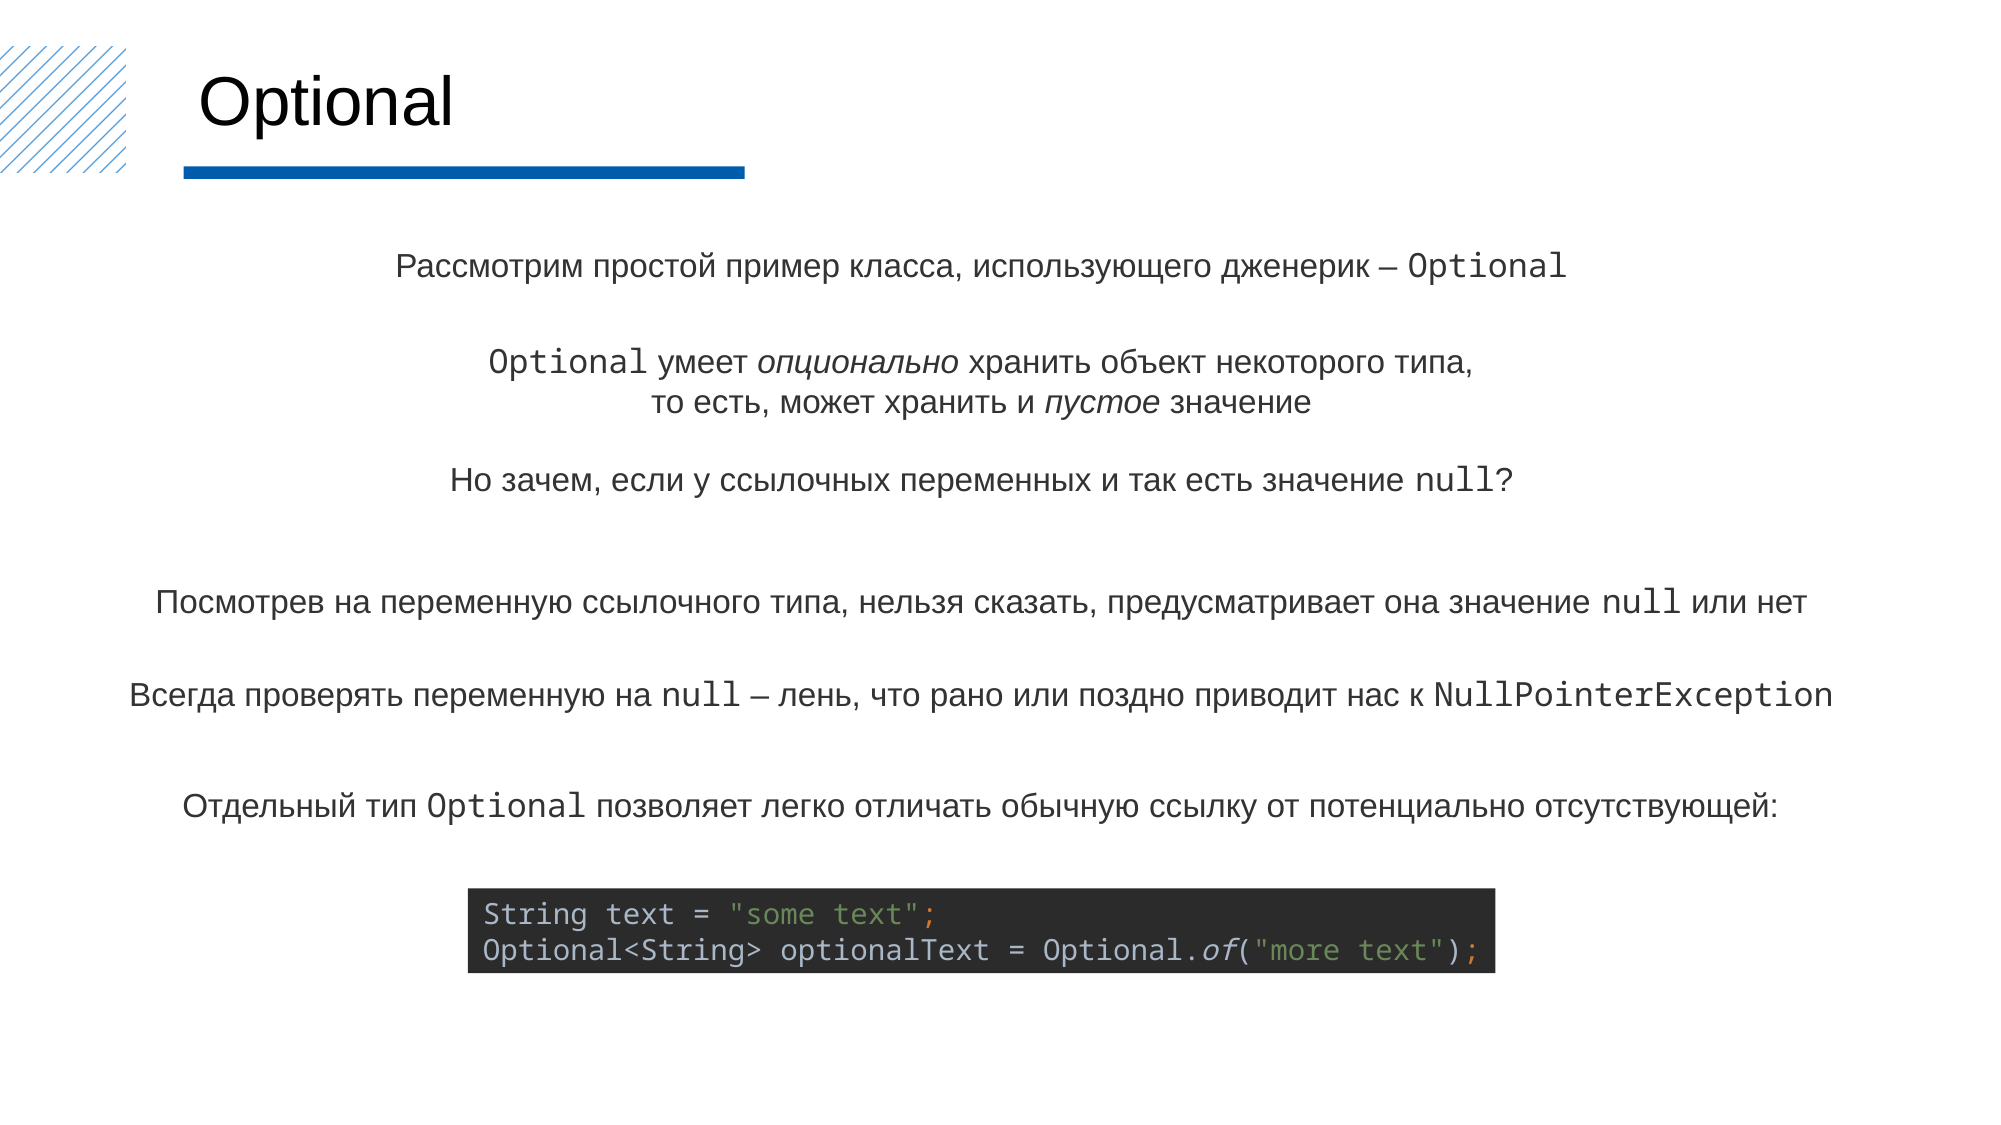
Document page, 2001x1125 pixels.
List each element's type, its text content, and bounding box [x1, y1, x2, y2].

text_box Рассмотрим простой пример класса, использующего дженерик – Optional [98, 236, 1865, 292]
text_box Optional умеет опционально хранить объект некоторого типа, то есть, может хранить и пустое значение [98, 332, 1865, 428]
list Optional [183, 58, 1780, 149]
picture [0, 46, 126, 173]
text_box Отдельный тип Optional позволяет легко отличать обычную ссылку от потенциально отсутствующей: [98, 776, 1865, 832]
text_box Всегда проверять переменную на null – лень, что рано или поздно приводит нас к NullPointerException [98, 665, 1865, 721]
text_box Но зачем, если у ссылочных переменных и так есть значение null? [98, 451, 1865, 506]
text_box Посмотрев на переменную ссылочного типа, нельзя сказать, предусматривает она значение null или нет [98, 572, 1865, 628]
text_box String text = "some text"; Optional<String> optionalText = Optional.of("more text"); [467, 888, 1496, 974]
